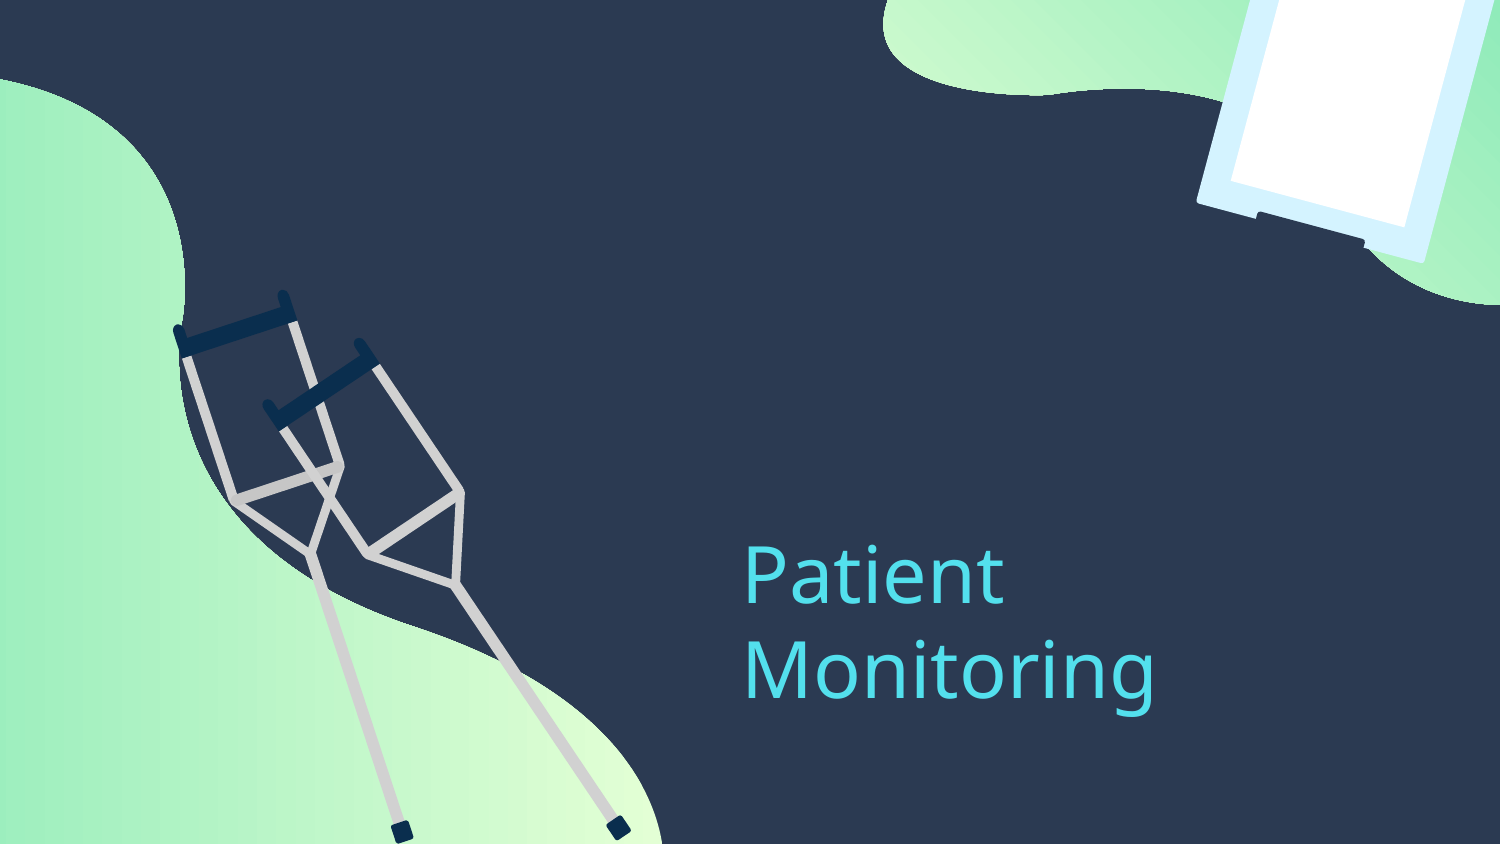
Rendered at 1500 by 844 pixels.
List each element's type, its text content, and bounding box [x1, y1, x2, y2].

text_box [1224, 0, 1462, 265]
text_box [171, 289, 632, 844]
title Patient Monitoring [726, 508, 1382, 610]
